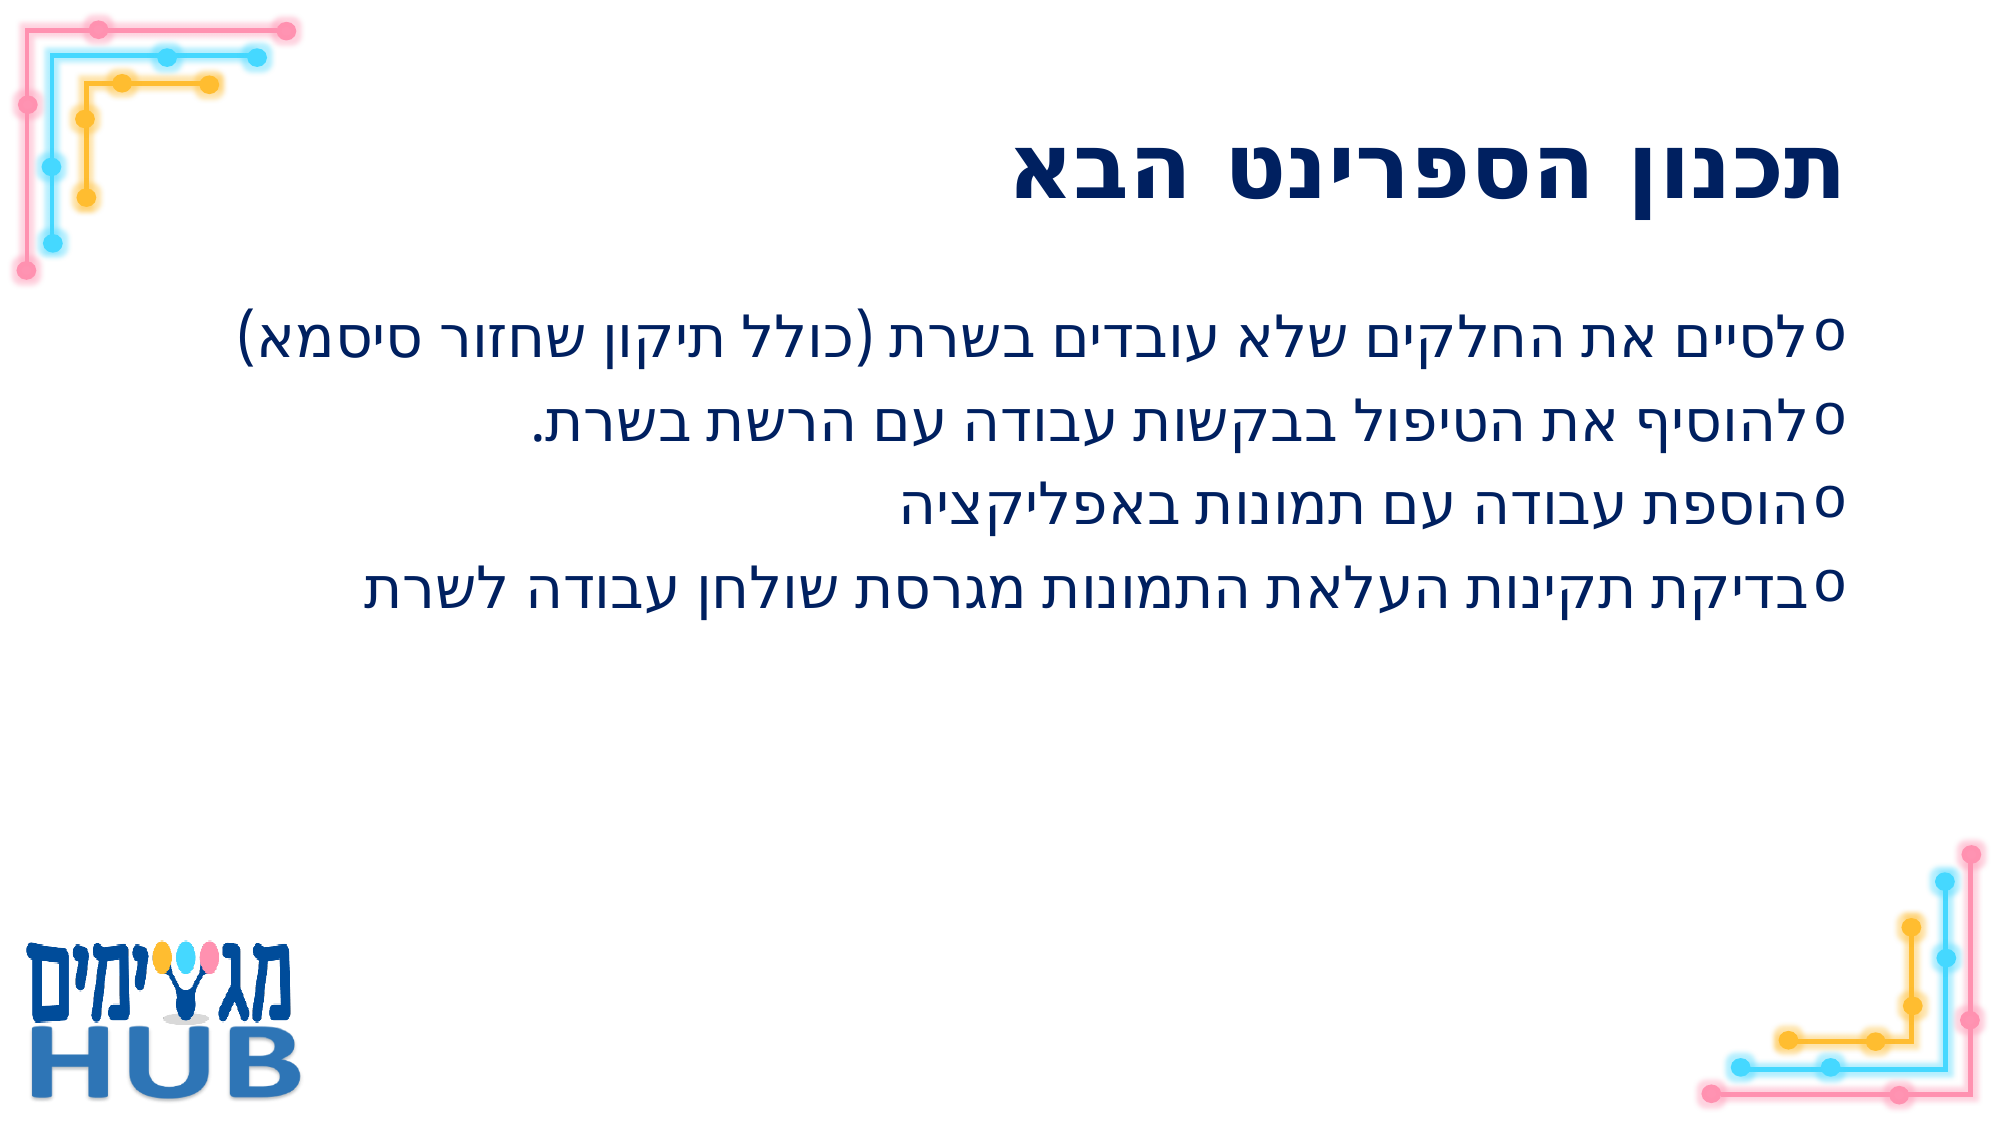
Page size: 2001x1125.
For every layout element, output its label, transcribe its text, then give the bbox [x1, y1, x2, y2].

title תכנון הספרינט הבא [137, 59, 1863, 278]
list לסיים את החלקים שלא עובדים בשרת (כולל תיקון שחזור סיסמא) להוסיף את הטיפול בבקשות עבודה עם הרשת בשרת. הוספת עבודה עם תמונות באפליקציה בדיקת תקינות העלאת התמונות מגרסת שולחן עבודה לשרת [137, 299, 1863, 1014]
picture [16, 934, 315, 1107]
